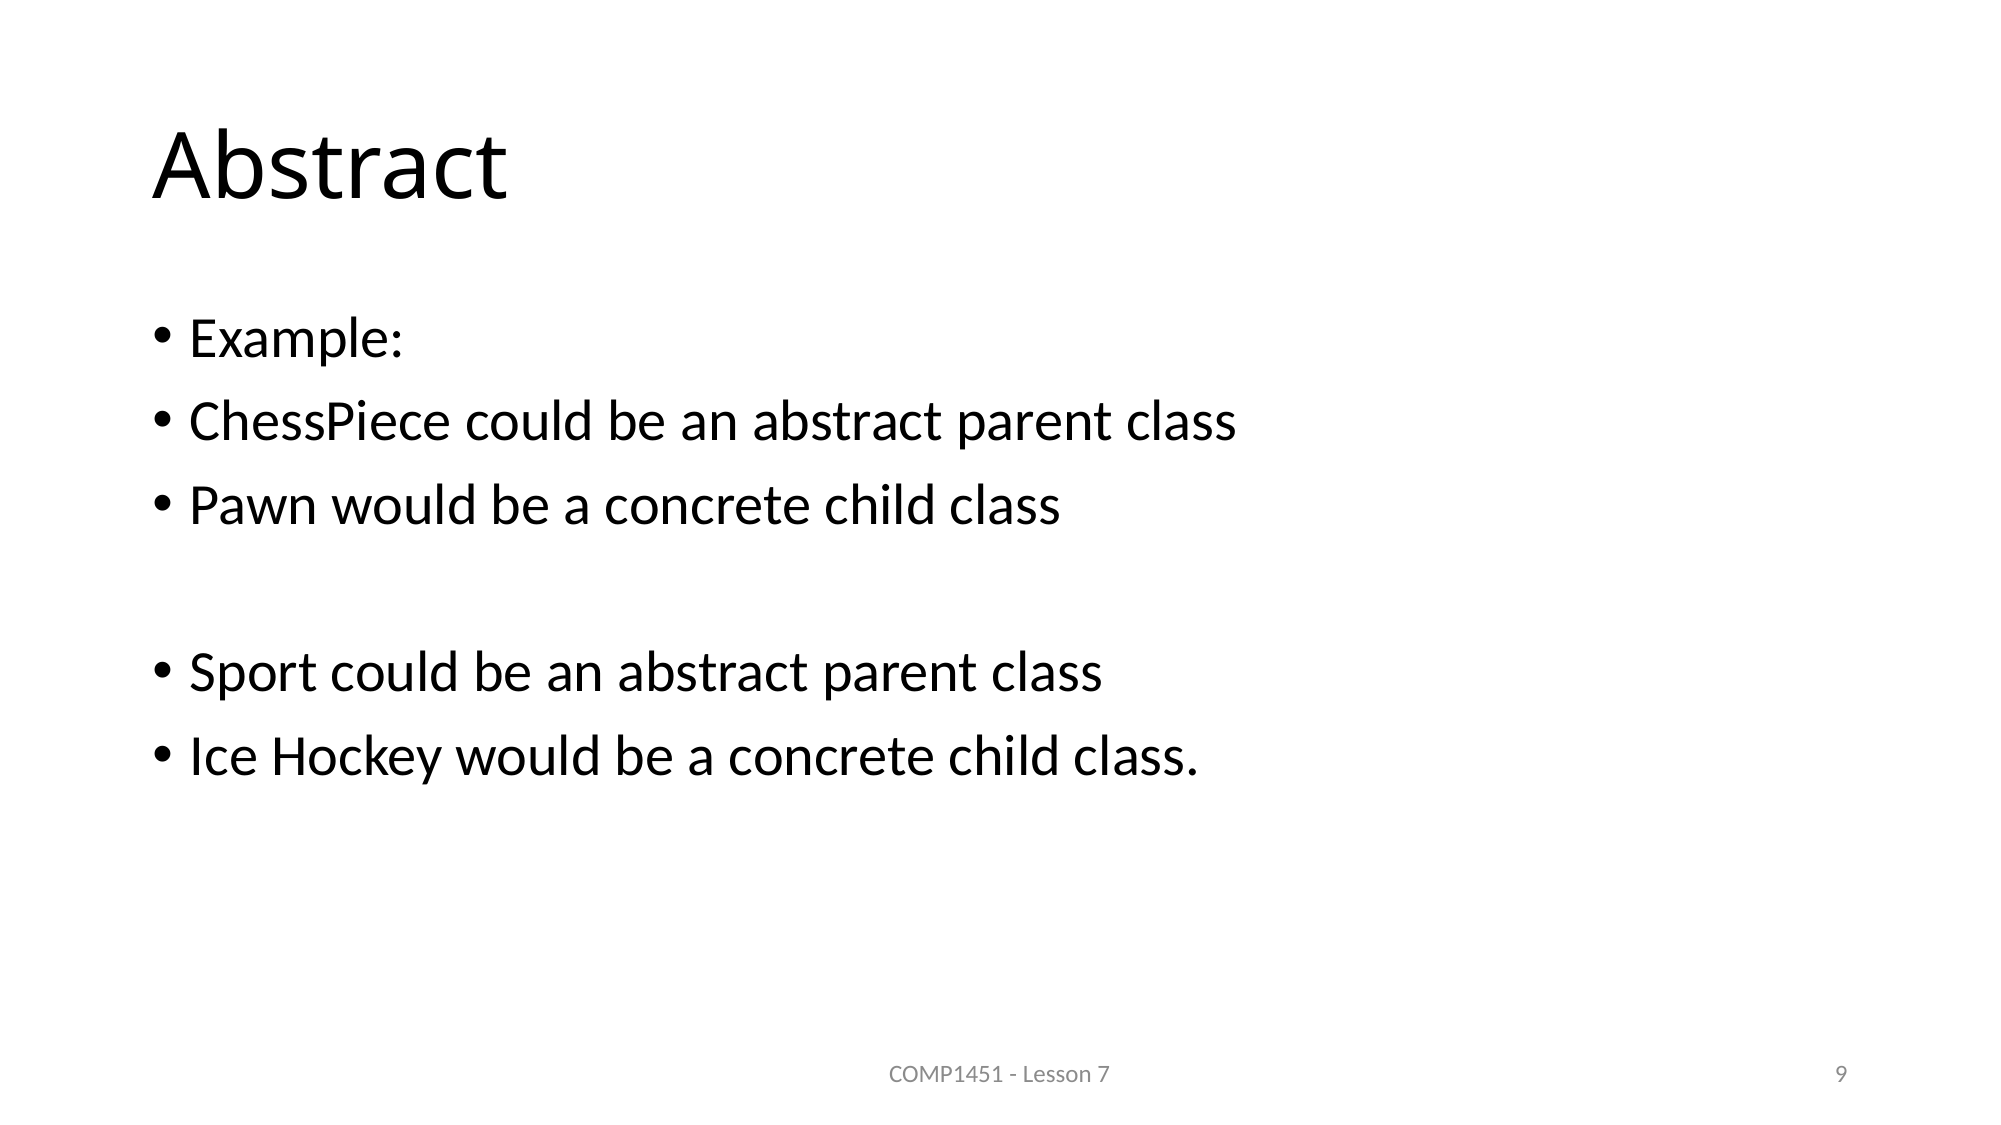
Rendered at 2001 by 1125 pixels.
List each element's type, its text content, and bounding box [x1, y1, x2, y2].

slide_number 9 [1412, 1042, 1863, 1103]
footer COMP1451 - Lesson 7 [662, 1042, 1338, 1103]
title Abstract [137, 59, 1863, 278]
list Example: ChessPiece could be an abstract parent class Pawn would be a concrete child class Sport could be an abstract parent class Ice Hockey would be a concrete child class. [137, 299, 1863, 1014]
